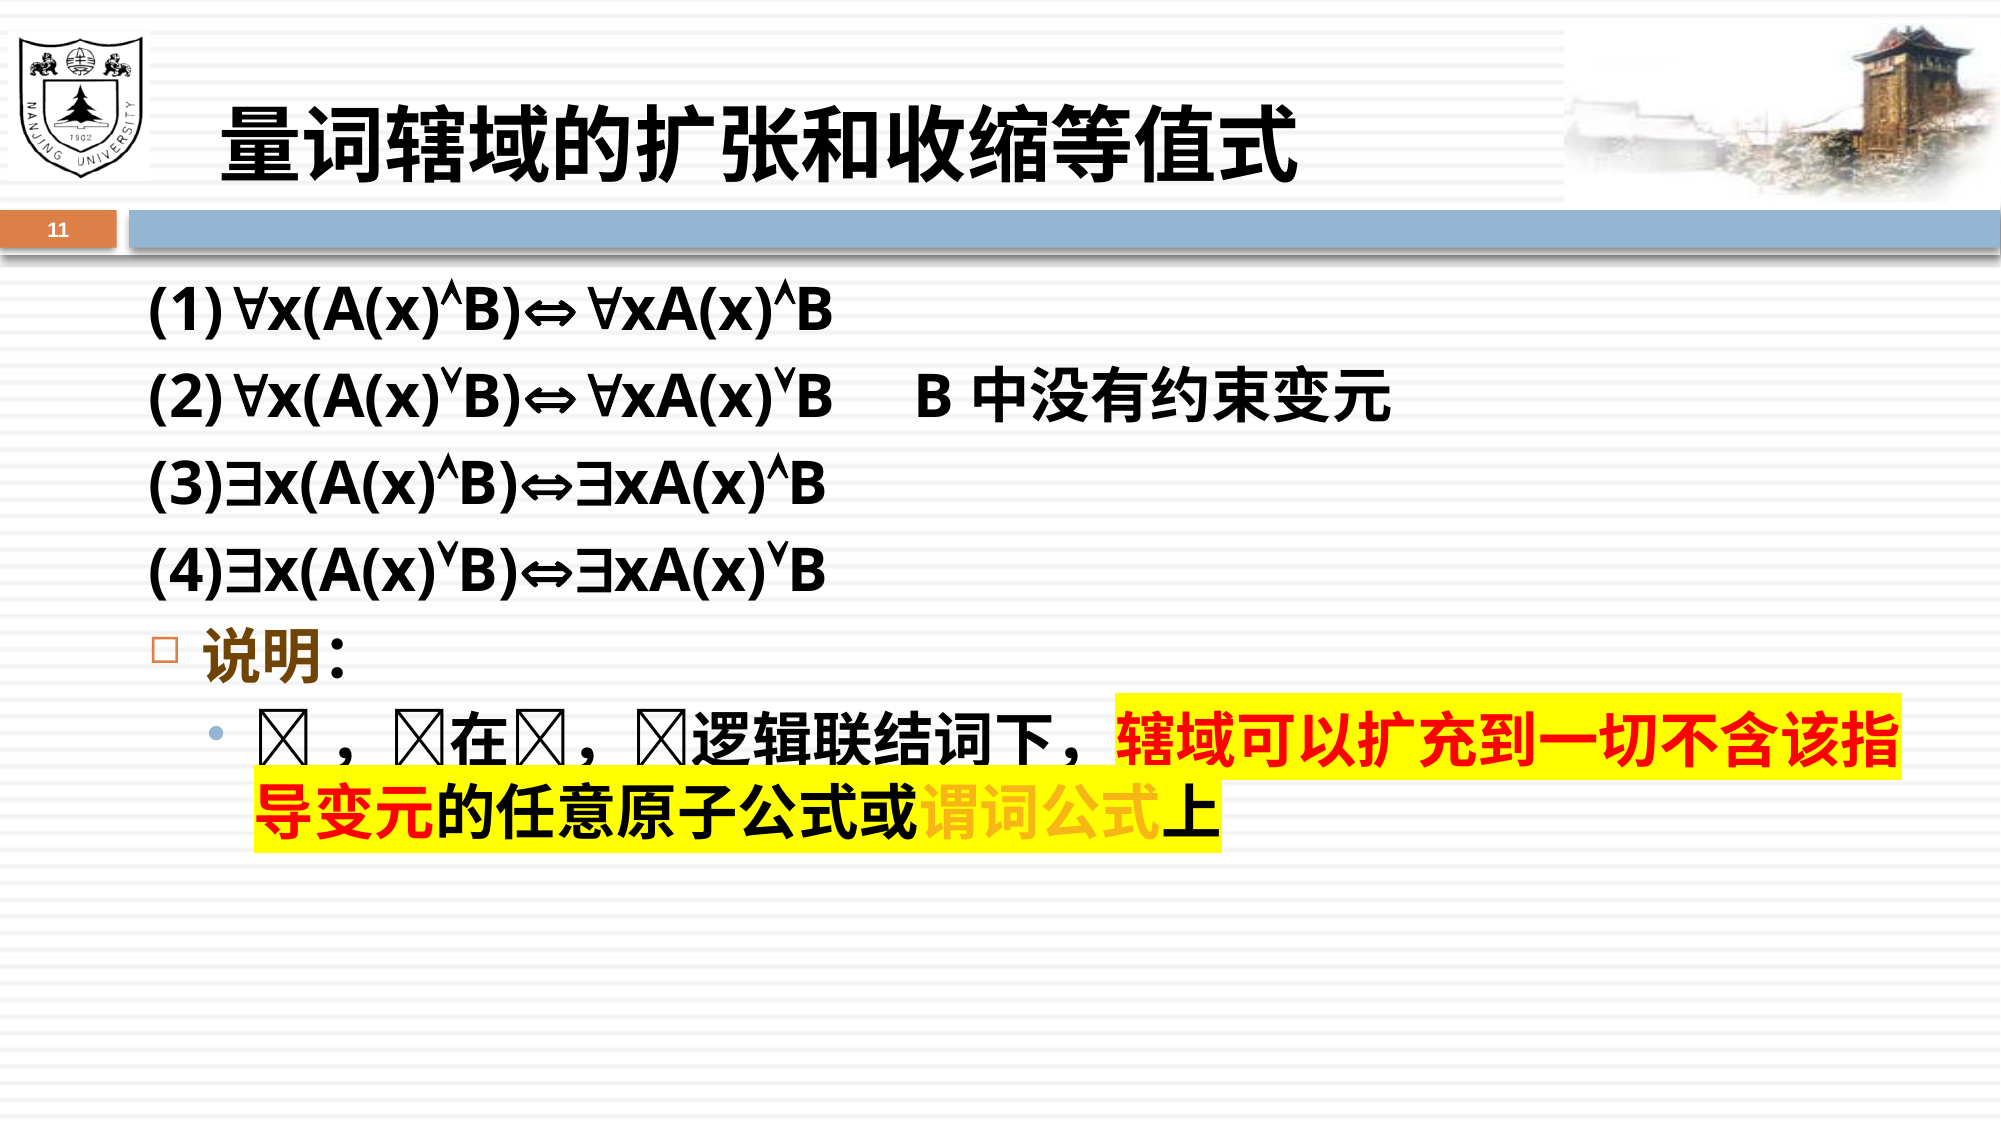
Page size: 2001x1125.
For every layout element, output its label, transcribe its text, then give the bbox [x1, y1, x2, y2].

title 量词辖域的扩张和收缩等值式 [203, 37, 1804, 200]
list (1)x(A(x)B)xA(x)B (2)x(A(x)B)xA(x)B B中没有约束变元 (3)x(A(x)B)xA(x)B (4)x(A(x)B)xA(x)B 说明： ，在，逻辑联结词下，辖域可以扩充到一切不含该指导变元的任意原子公式或谓词公式上 [133, 262, 1918, 1000]
slide_number 11 [0, 208, 117, 249]
picture [0, 0, 2001, 1125]
